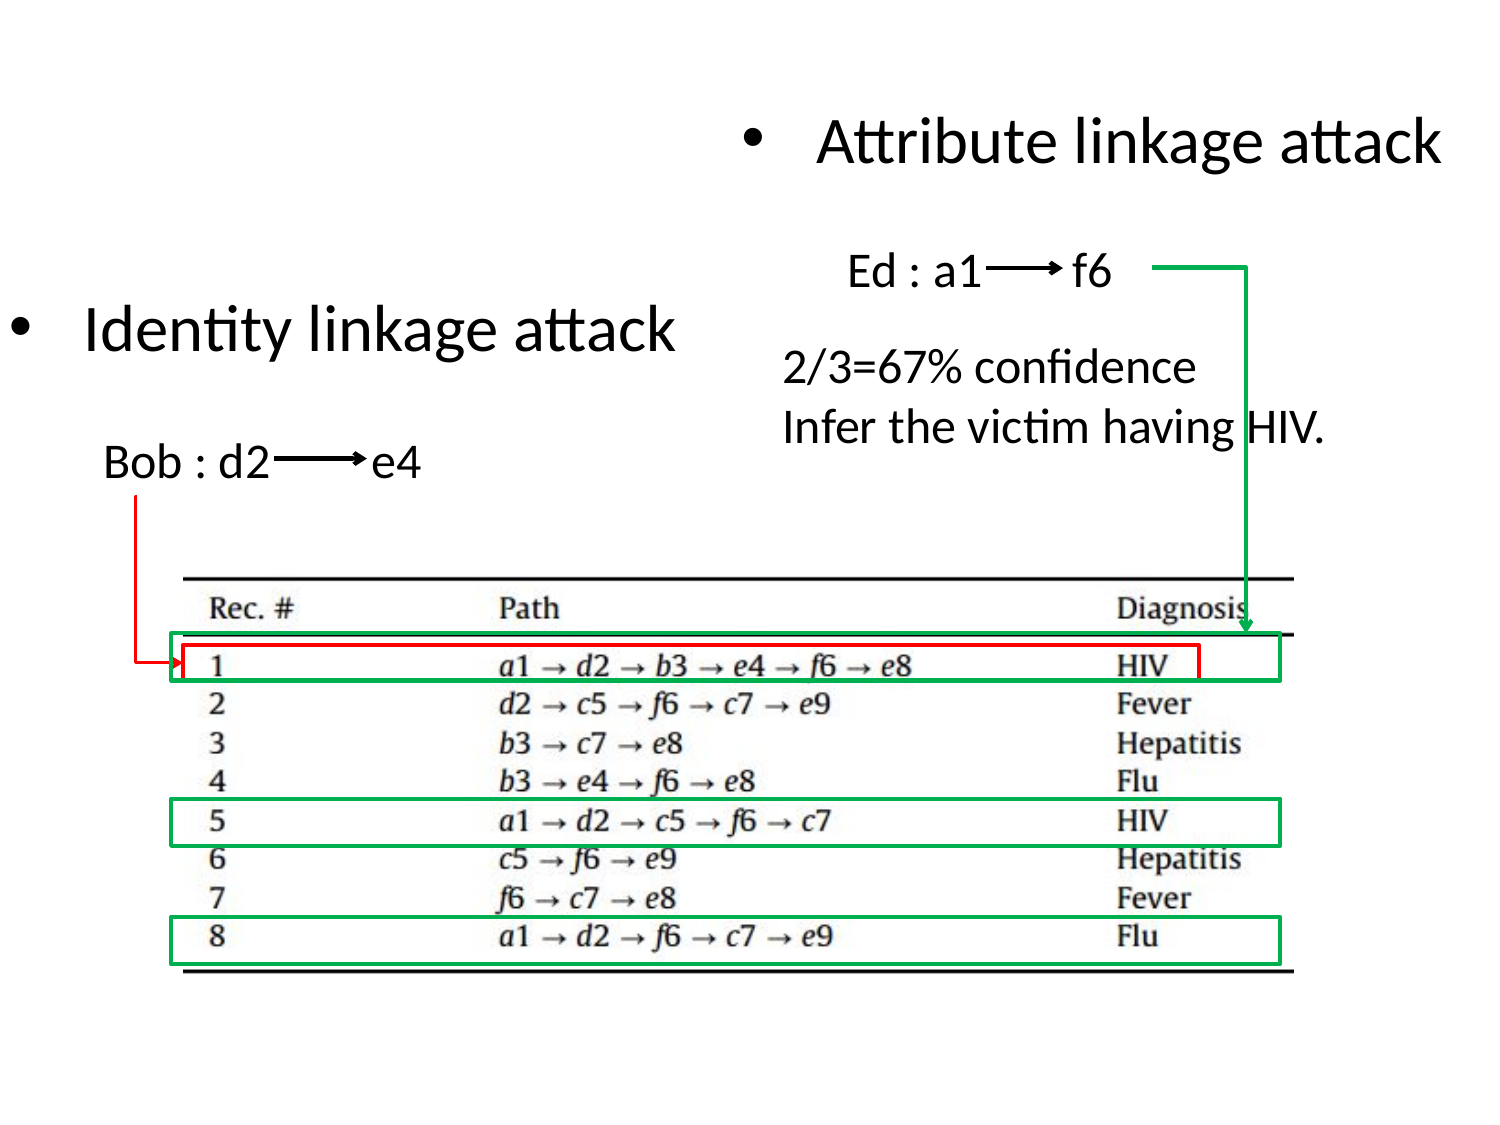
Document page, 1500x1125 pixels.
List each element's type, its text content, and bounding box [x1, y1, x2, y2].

picture [182, 574, 1294, 988]
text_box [88, 420, 475, 497]
text_box Attribute linkage attack [726, 42, 1489, 231]
text_box [169, 631, 177, 683]
text_box [169, 797, 177, 848]
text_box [75, 555, 243, 604]
text_box 2/3=67% confidence Infer the victim having HIV. [767, 326, 1146, 461]
title Identity linkage attack [0, 231, 713, 419]
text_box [1151, 267, 1247, 634]
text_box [832, 229, 1152, 307]
text_box 2/3=67% confidence Infer the victim having HIV. [1251, 326, 1359, 461]
text_box [169, 915, 177, 966]
